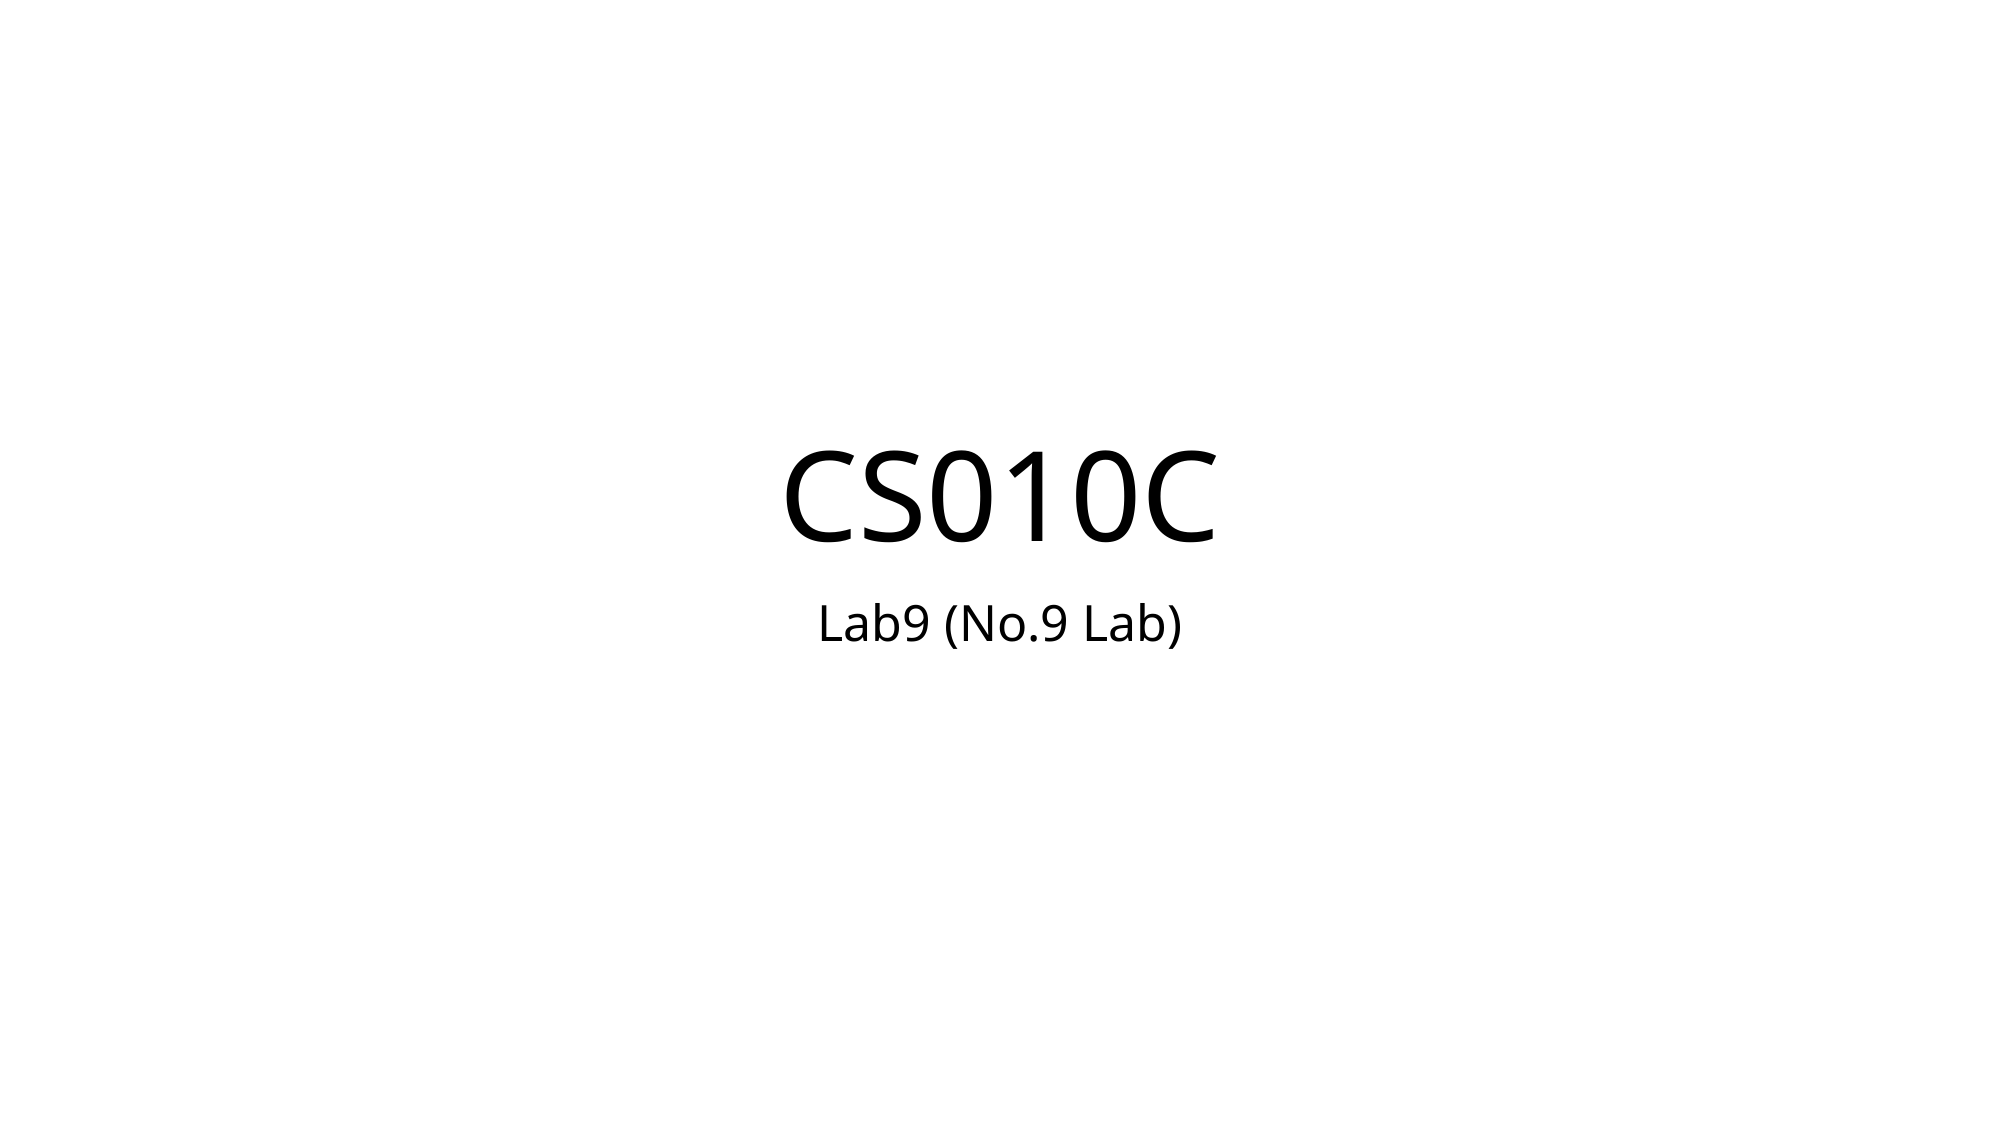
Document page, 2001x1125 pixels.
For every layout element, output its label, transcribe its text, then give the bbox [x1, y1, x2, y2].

subtitle Lab9 (No.9 Lab) [249, 590, 1750, 863]
title CS010C [249, 184, 1750, 576]
